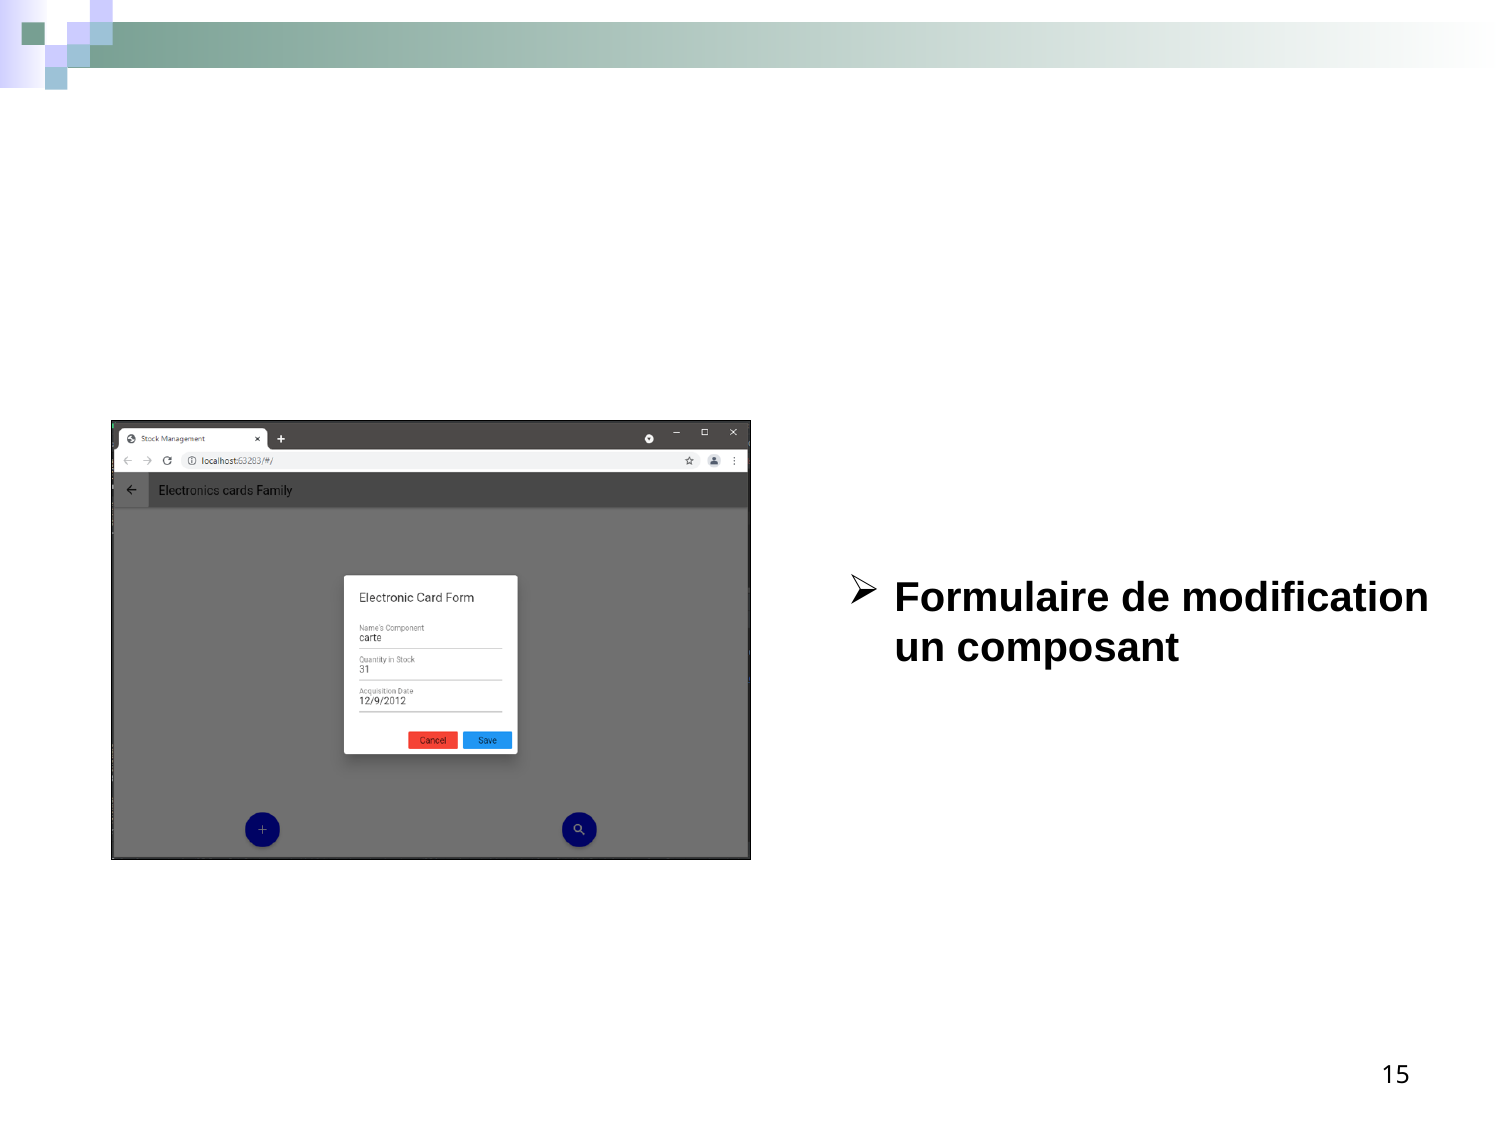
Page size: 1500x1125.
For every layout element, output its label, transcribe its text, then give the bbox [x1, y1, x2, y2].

slide_number 15 [1074, 1025, 1425, 1100]
text_box Formulaire de modification un composant [832, 562, 1459, 678]
picture [111, 420, 751, 860]
